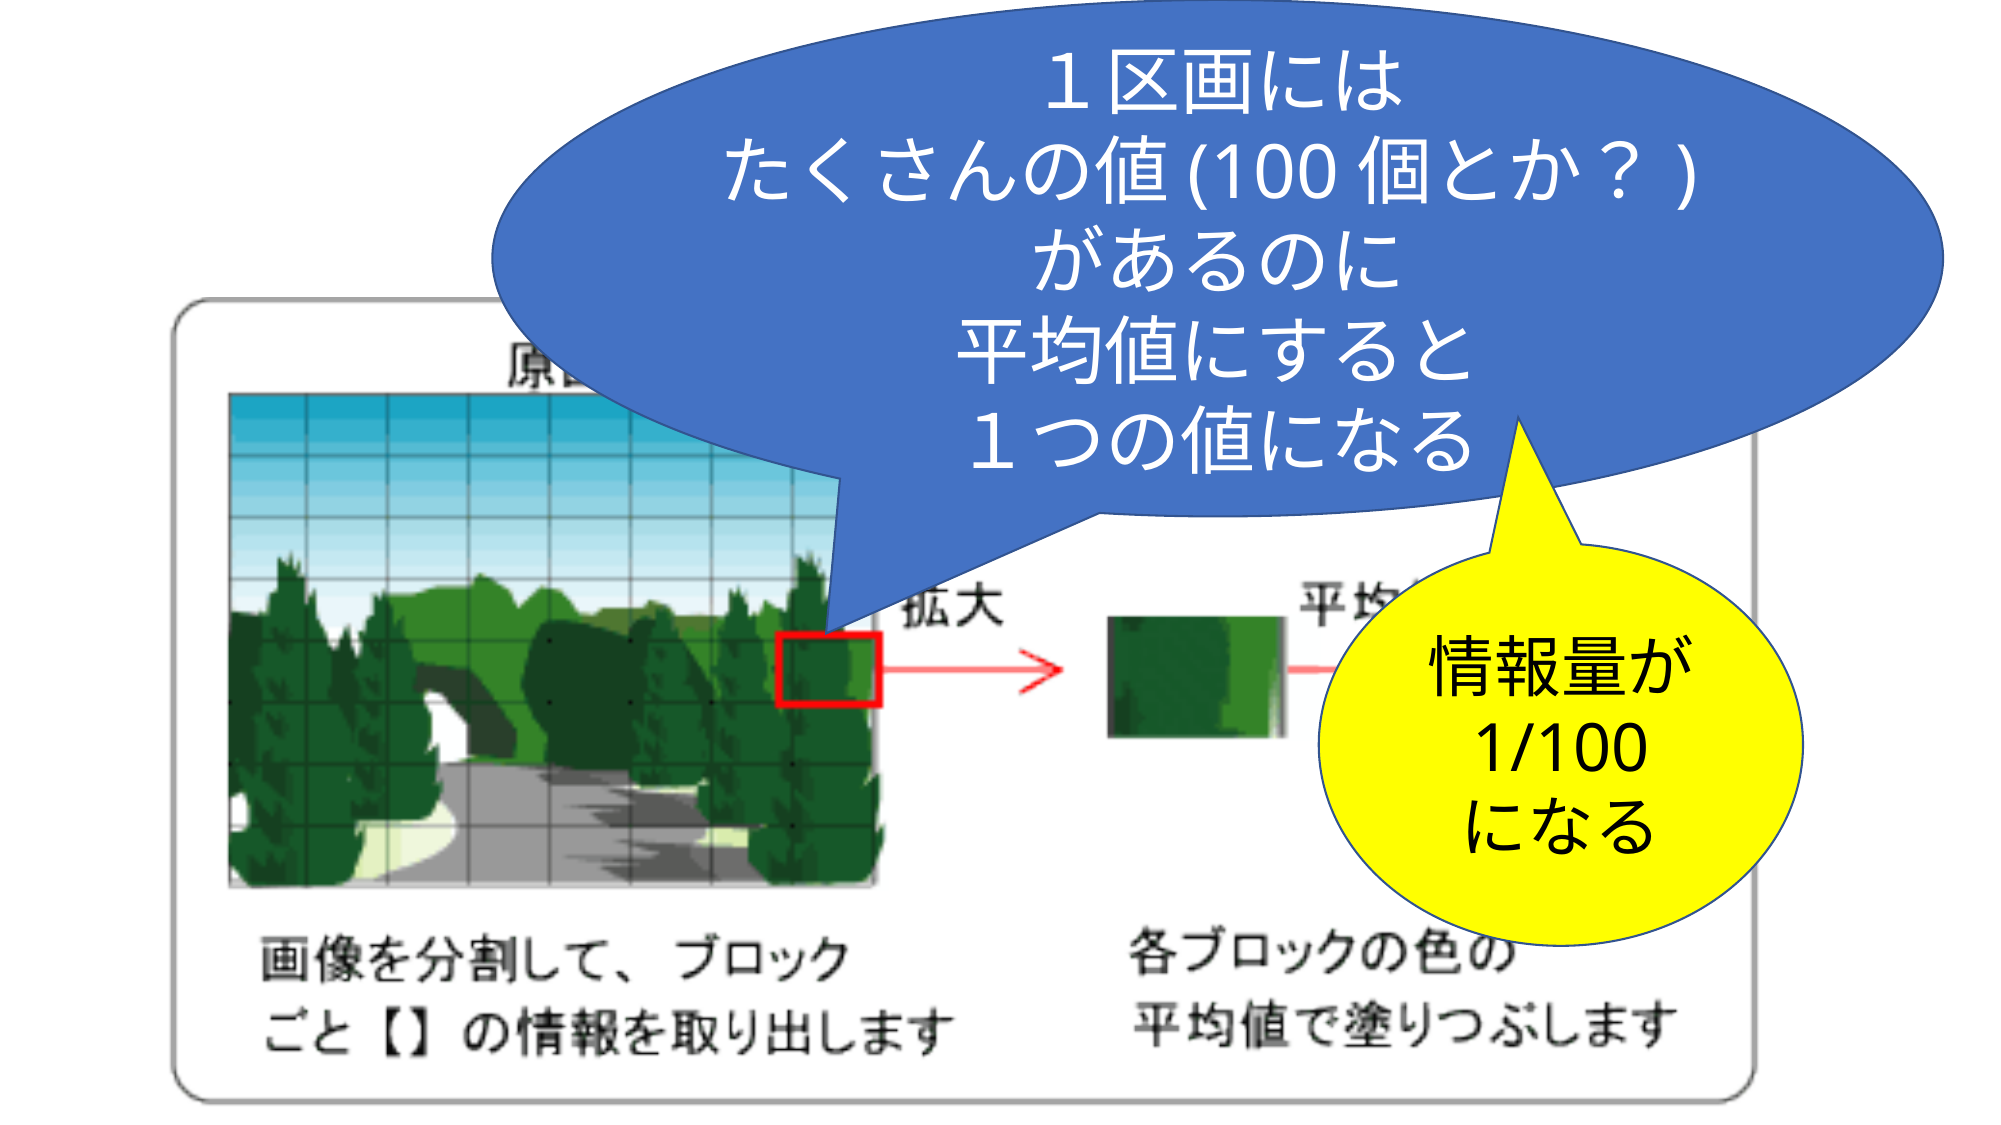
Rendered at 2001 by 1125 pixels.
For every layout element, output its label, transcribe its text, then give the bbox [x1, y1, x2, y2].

text_box １区画には たくさんの値(100個とか？)があるのに 平均値にすると １つの値になる [491, 0, 1945, 297]
picture [0, 297, 2000, 1125]
